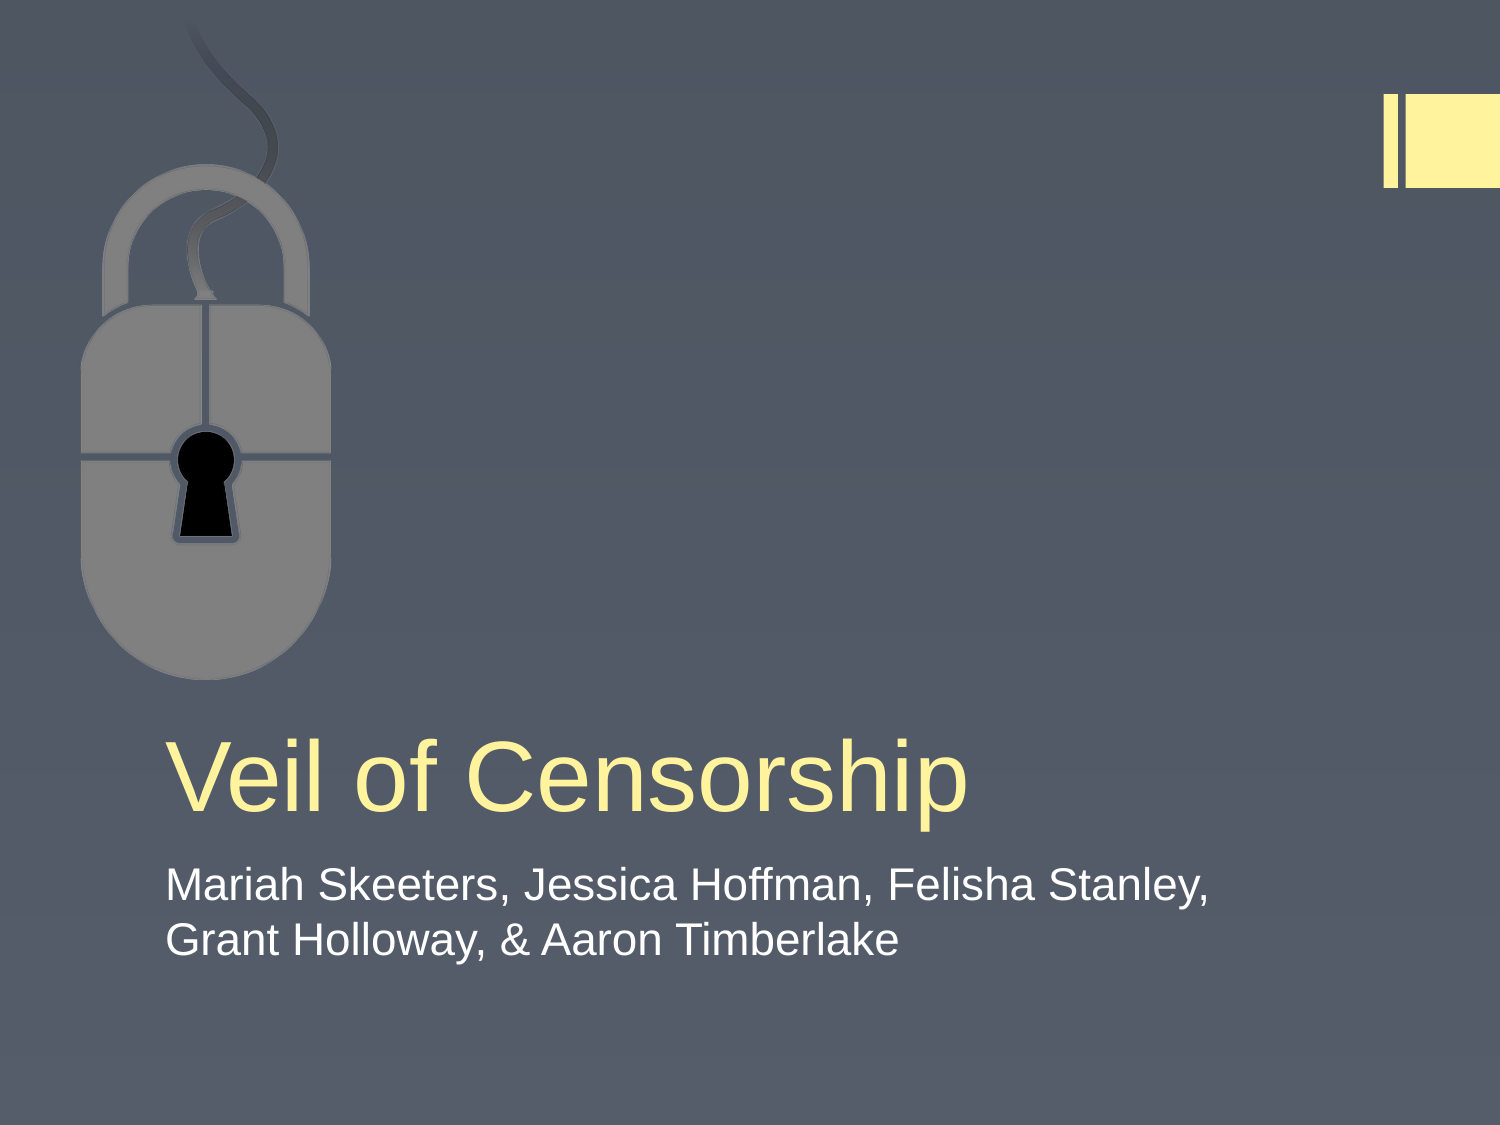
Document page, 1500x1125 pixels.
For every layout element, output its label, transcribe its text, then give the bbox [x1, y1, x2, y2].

title Veil of Censorship [150, 412, 1350, 839]
subtitle Mariah Skeeters, Jessica Hoffman, Felisha Stanley, Grant Holloway, & Aaron Timberlake [150, 847, 1350, 1036]
picture [36, 3, 376, 680]
